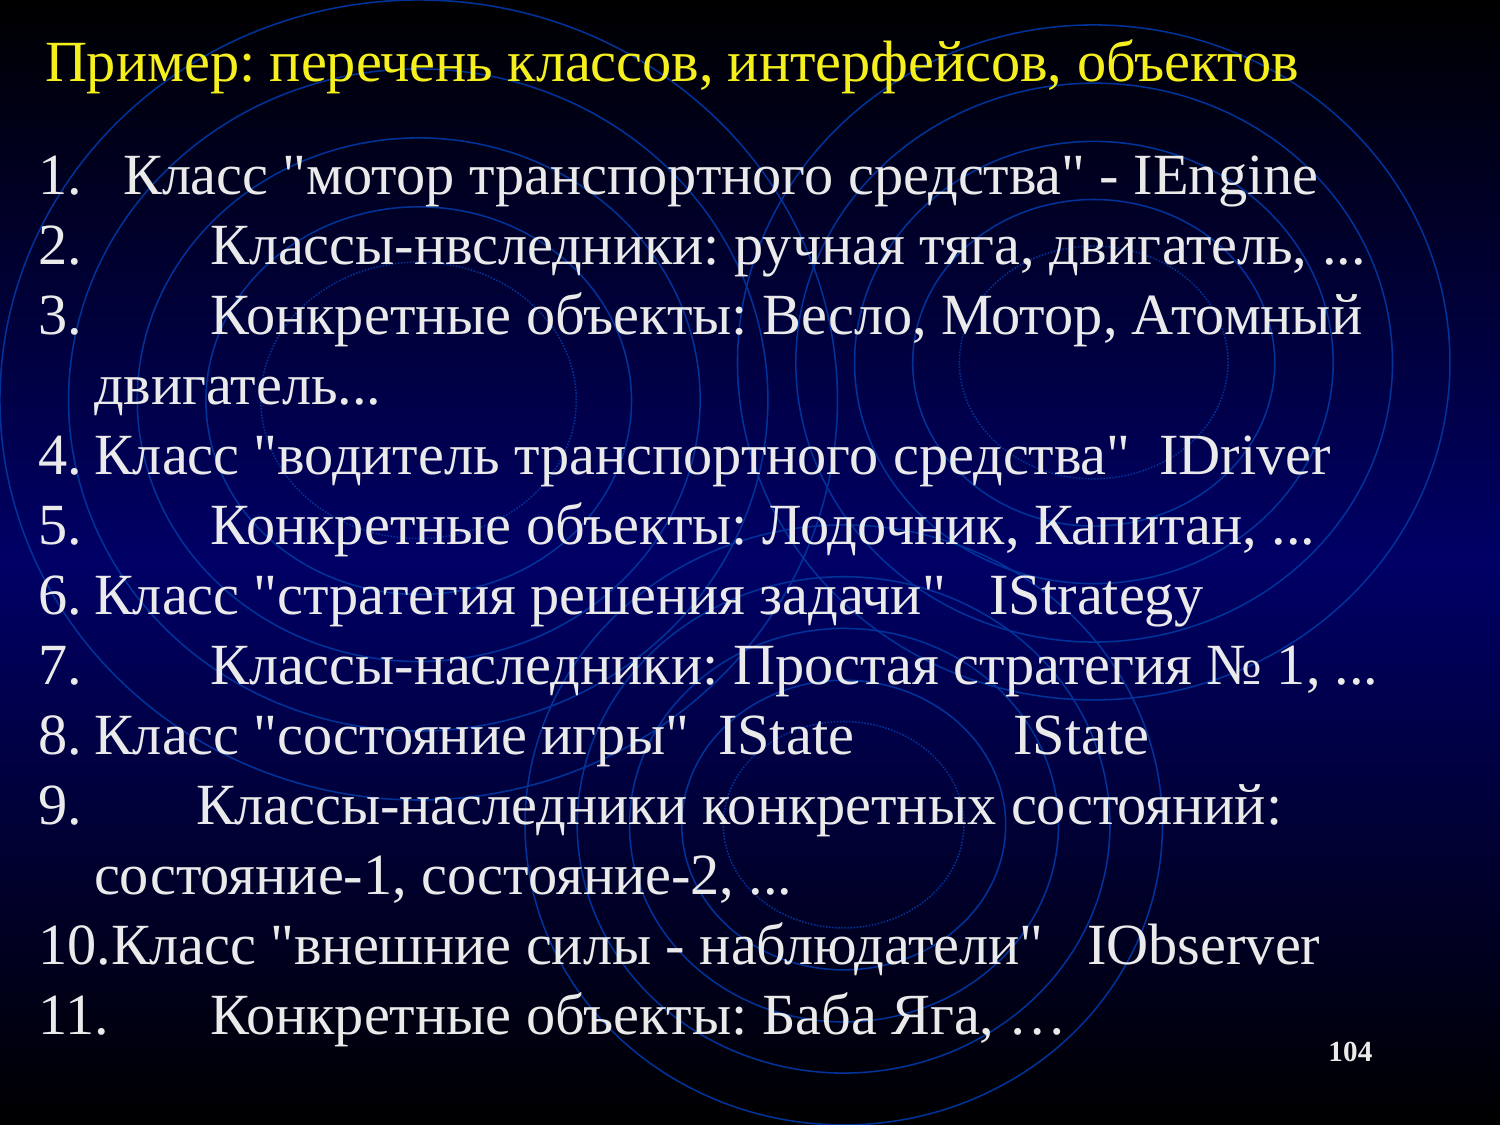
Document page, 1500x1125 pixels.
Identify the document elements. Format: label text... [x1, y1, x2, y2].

title Пример: перечень классов, интерфейсов, объектов [0, 0, 1360, 118]
text_box Класс "мотор транспортного средства" - IEngine Классы-нвследники: ручная тяга, двигатель, ... Конкретные объекты: Весло, Мотор, Атомный двигатель... Класс "водитель транспортного средства" IDriver Конкретные объекты: Лодочник, Капитан, ... Класс "стратегия решения задачи" IStrategy Классы-наследники: Простая стратегия № 1, ... Класс "состояние игры" IState IState Классы-наследники конкретных состояний: состояние-1, состояние-2, ... Класс "внешние силы - наблюдатели" IObserver Конкретные объекты: Баба Яга, … [23, 128, 1477, 1054]
slide_number 104 [1074, 1024, 1388, 1101]
